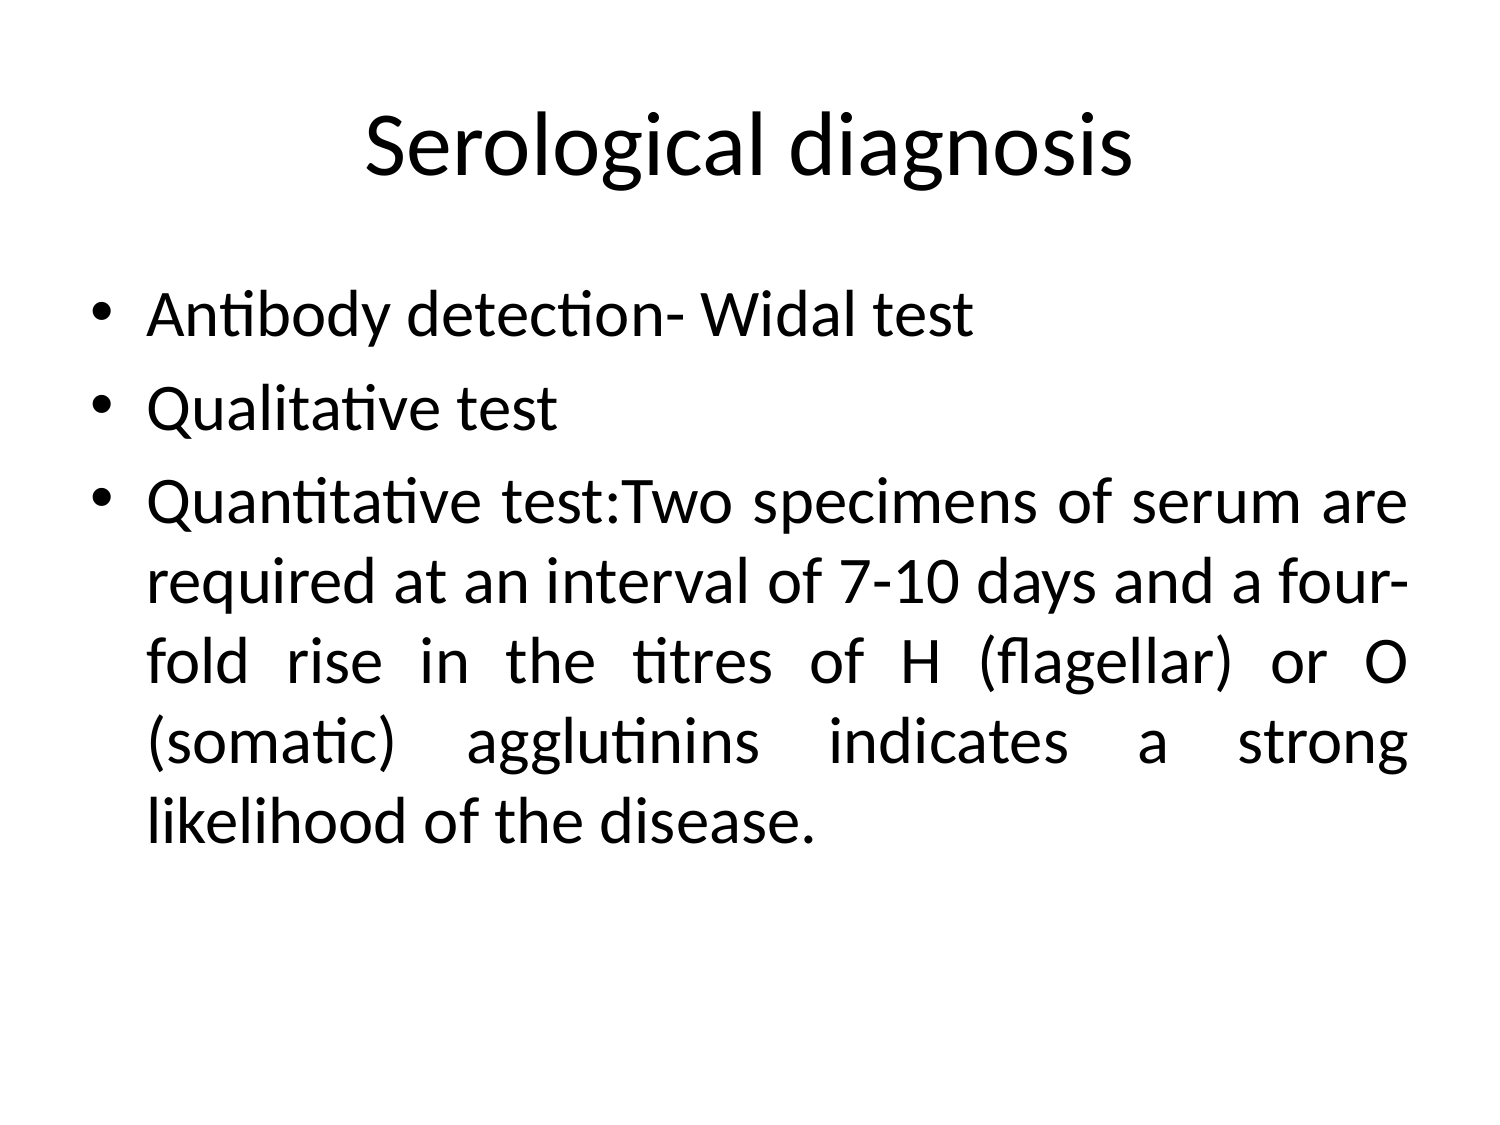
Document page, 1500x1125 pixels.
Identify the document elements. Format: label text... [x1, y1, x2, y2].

list Antibody detection- Widal test Qualitative test Quantitative test:Two specimens of serum are required at an interval of 7-10 days and a four-fold rise in the titres of H (flagellar) or O (somatic) agglutinins indicates a strong likelihood of the disease. [75, 262, 1425, 1005]
title Serological diagnosis [75, 45, 1425, 233]
